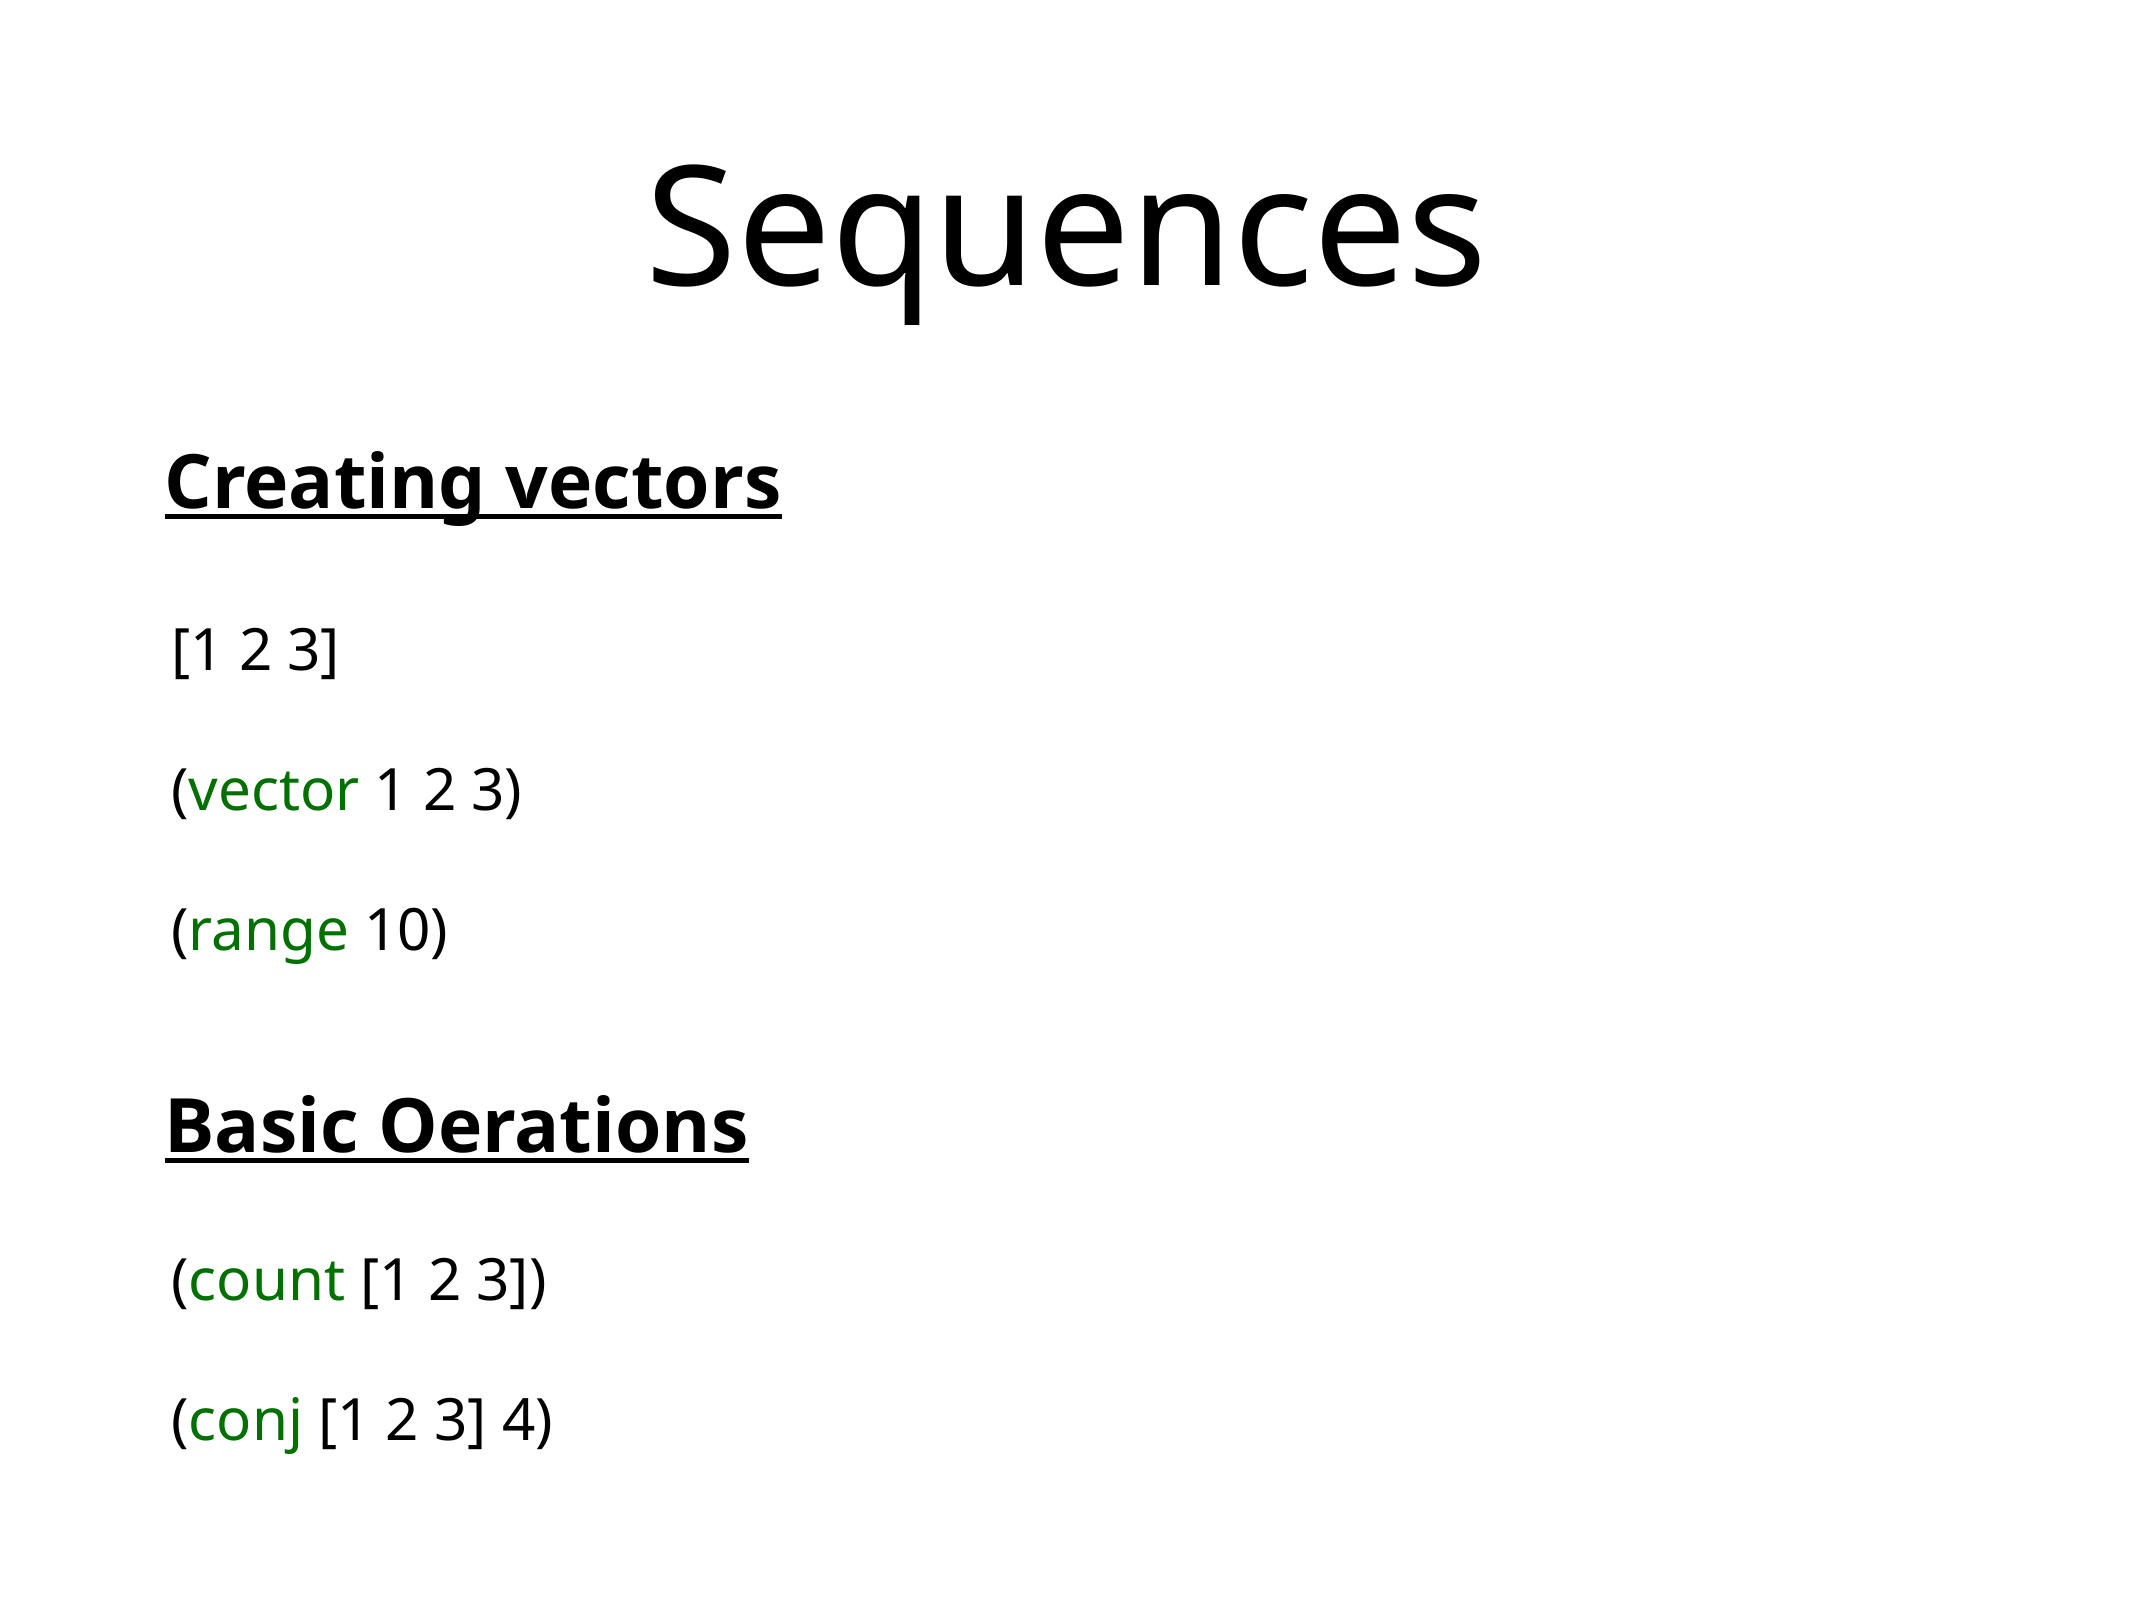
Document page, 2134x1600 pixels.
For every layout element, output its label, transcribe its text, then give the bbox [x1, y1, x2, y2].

title Sequences [155, 41, 1978, 397]
list Creating vectors [155, 424, 1978, 747]
text_box Basic Oerations [156, 1068, 1978, 1391]
text_box [1 2 3] (vector 1 2 3) (range 10) (count [1 2 3]) (conj [1 2 3] 4) [163, 1391, 1971, 1461]
text_box [1 2 3] (vector 1 2 3) (range 10) (count [1 2 3]) (conj [1 2 3] 4) [163, 603, 1971, 1068]
